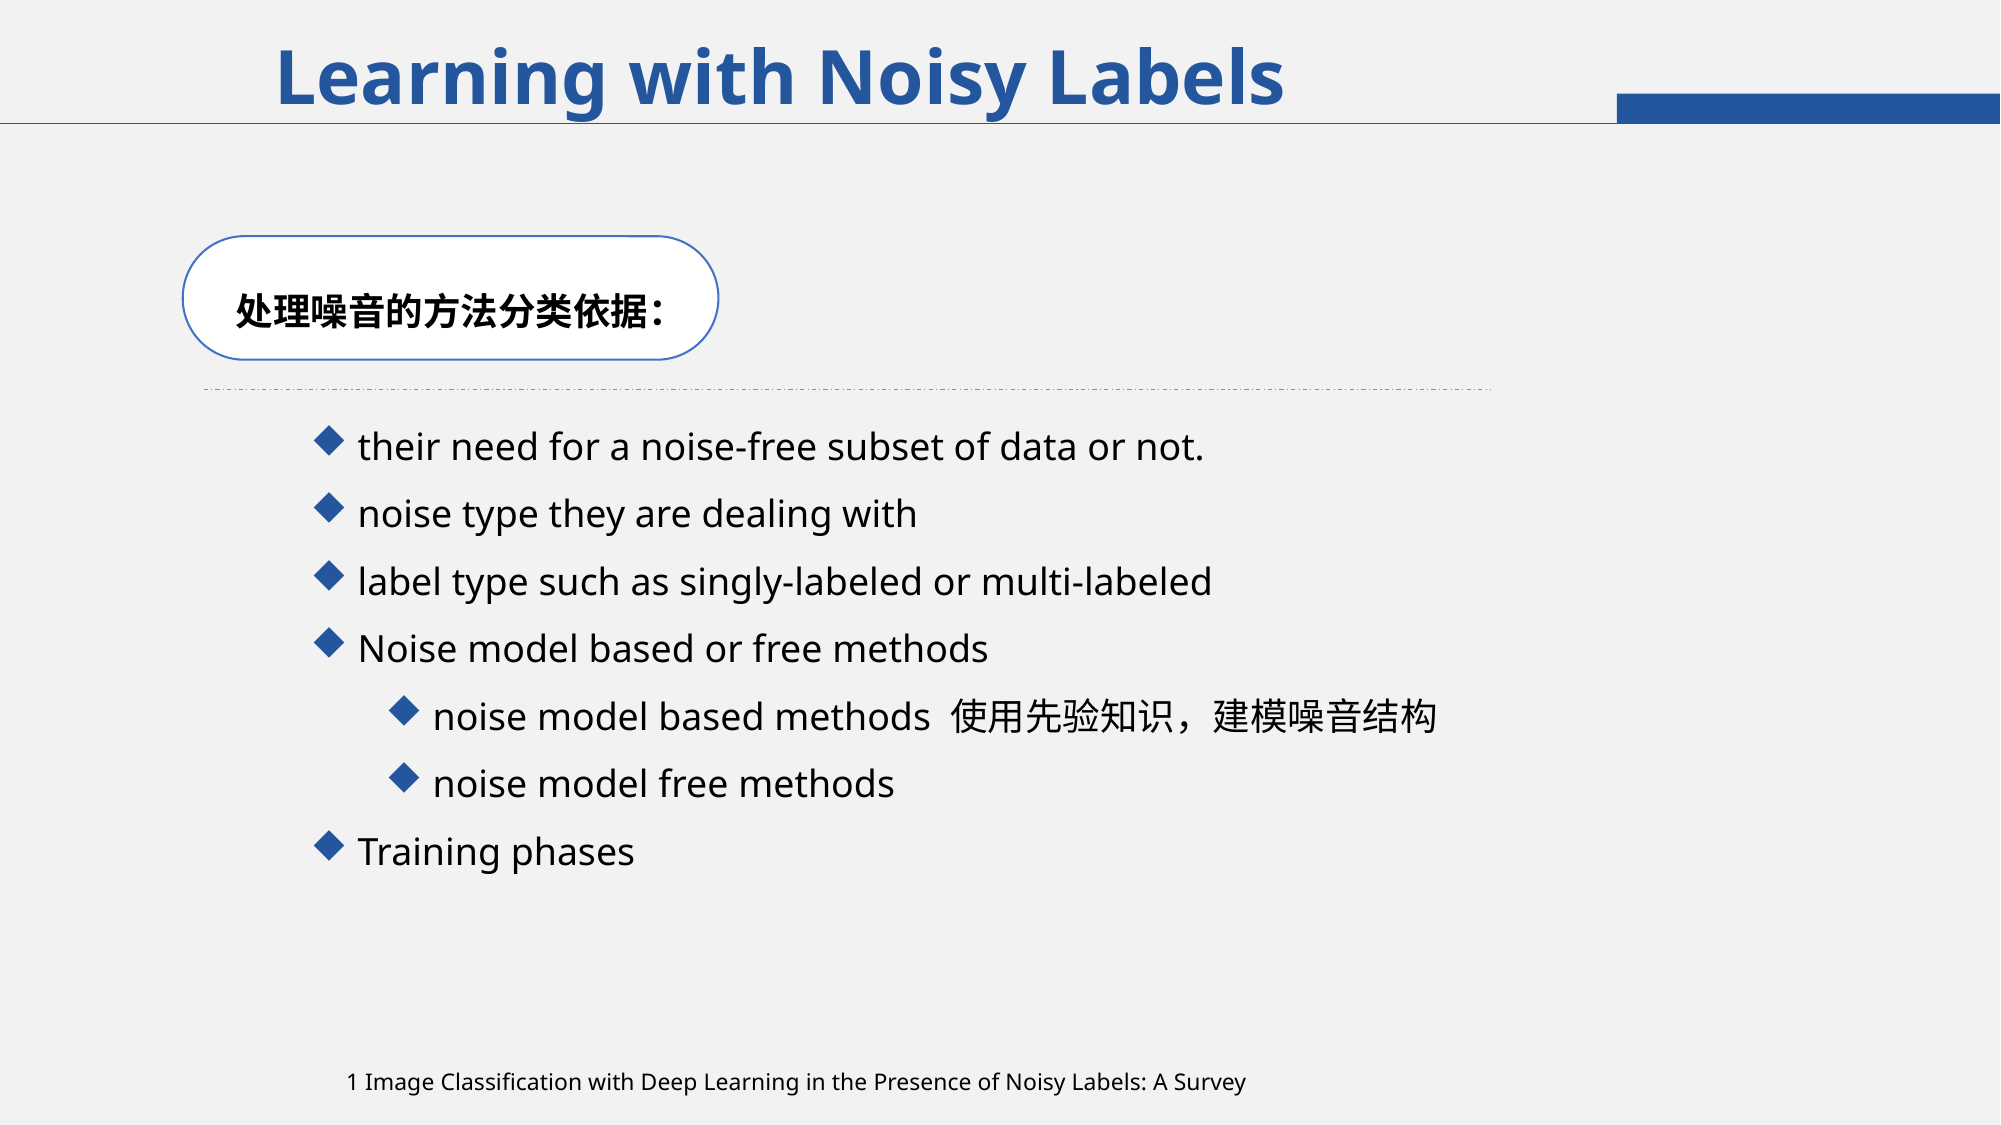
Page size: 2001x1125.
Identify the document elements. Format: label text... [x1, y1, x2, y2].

text_box 1 Image Classification with Deep Learning in the Presence of Noisy Labels: A Survey [331, 1060, 1429, 1103]
text_box 处理噪音的方法分类依据： their need for a noise-free subset of data or not. noise type they are dealing with label type such as singly-labeled or multi-labeled Noise model based or free methods noise model based methods 使用先验知识，建模噪音结构 noise model free methods Training phases [220, 257, 1654, 881]
text_box Learning with Noisy Labels [240, 21, 1303, 127]
text_box [181, 235, 705, 356]
